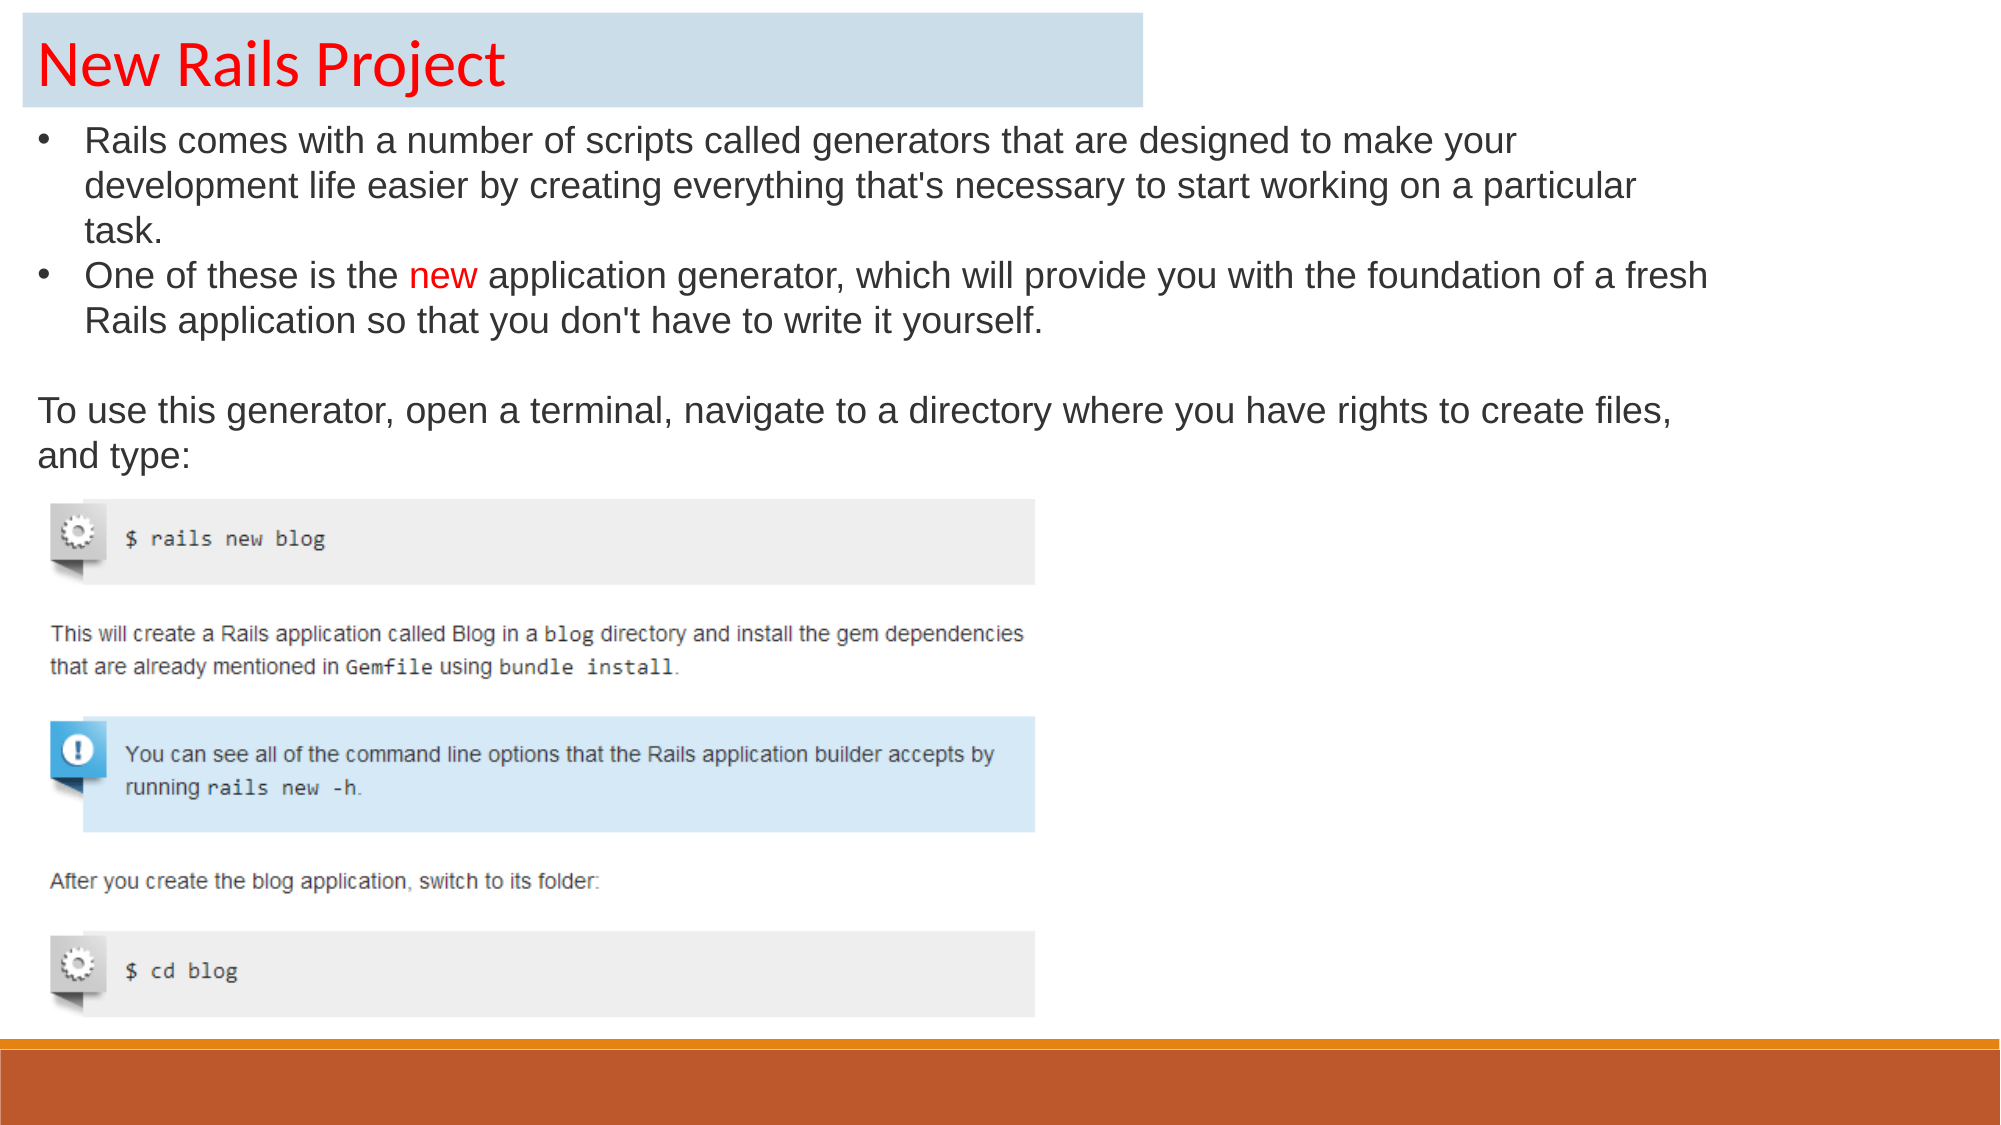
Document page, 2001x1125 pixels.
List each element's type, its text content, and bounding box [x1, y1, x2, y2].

text_box New Rails Project [22, 12, 1144, 108]
picture [48, 499, 1041, 1019]
text_box Rails comes with a number of scripts called generators that are designed to make your development life easier by creating everything that's necessary to start working on a particular task. One of these is the new application generator, which will provide you with the foundation of a fresh Rails application so that you don't have to write it yourself. To use this generator, open a terminal, navigate to a directory where you have rights to create files, and type: [22, 108, 1728, 484]
